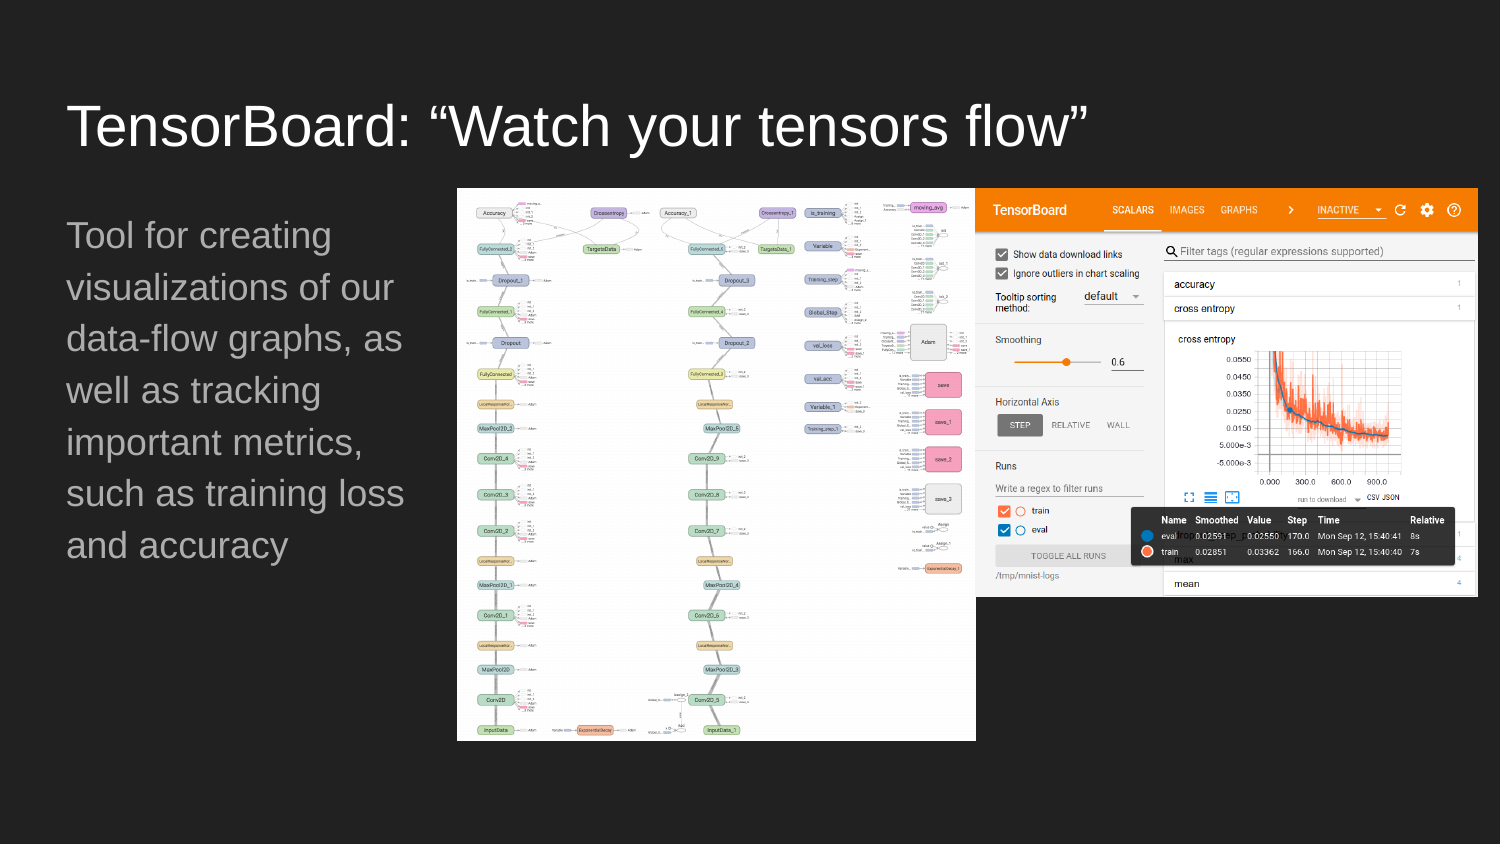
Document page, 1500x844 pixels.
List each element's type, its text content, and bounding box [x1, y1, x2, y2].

list Tool for creating visualizations of our data-flow graphs, as well as tracking important metrics, such as training loss and accuracy [51, 189, 456, 750]
title TensorBoard: “Watch your tensors flow” [51, 72, 1449, 167]
picture [457, 188, 1479, 742]
